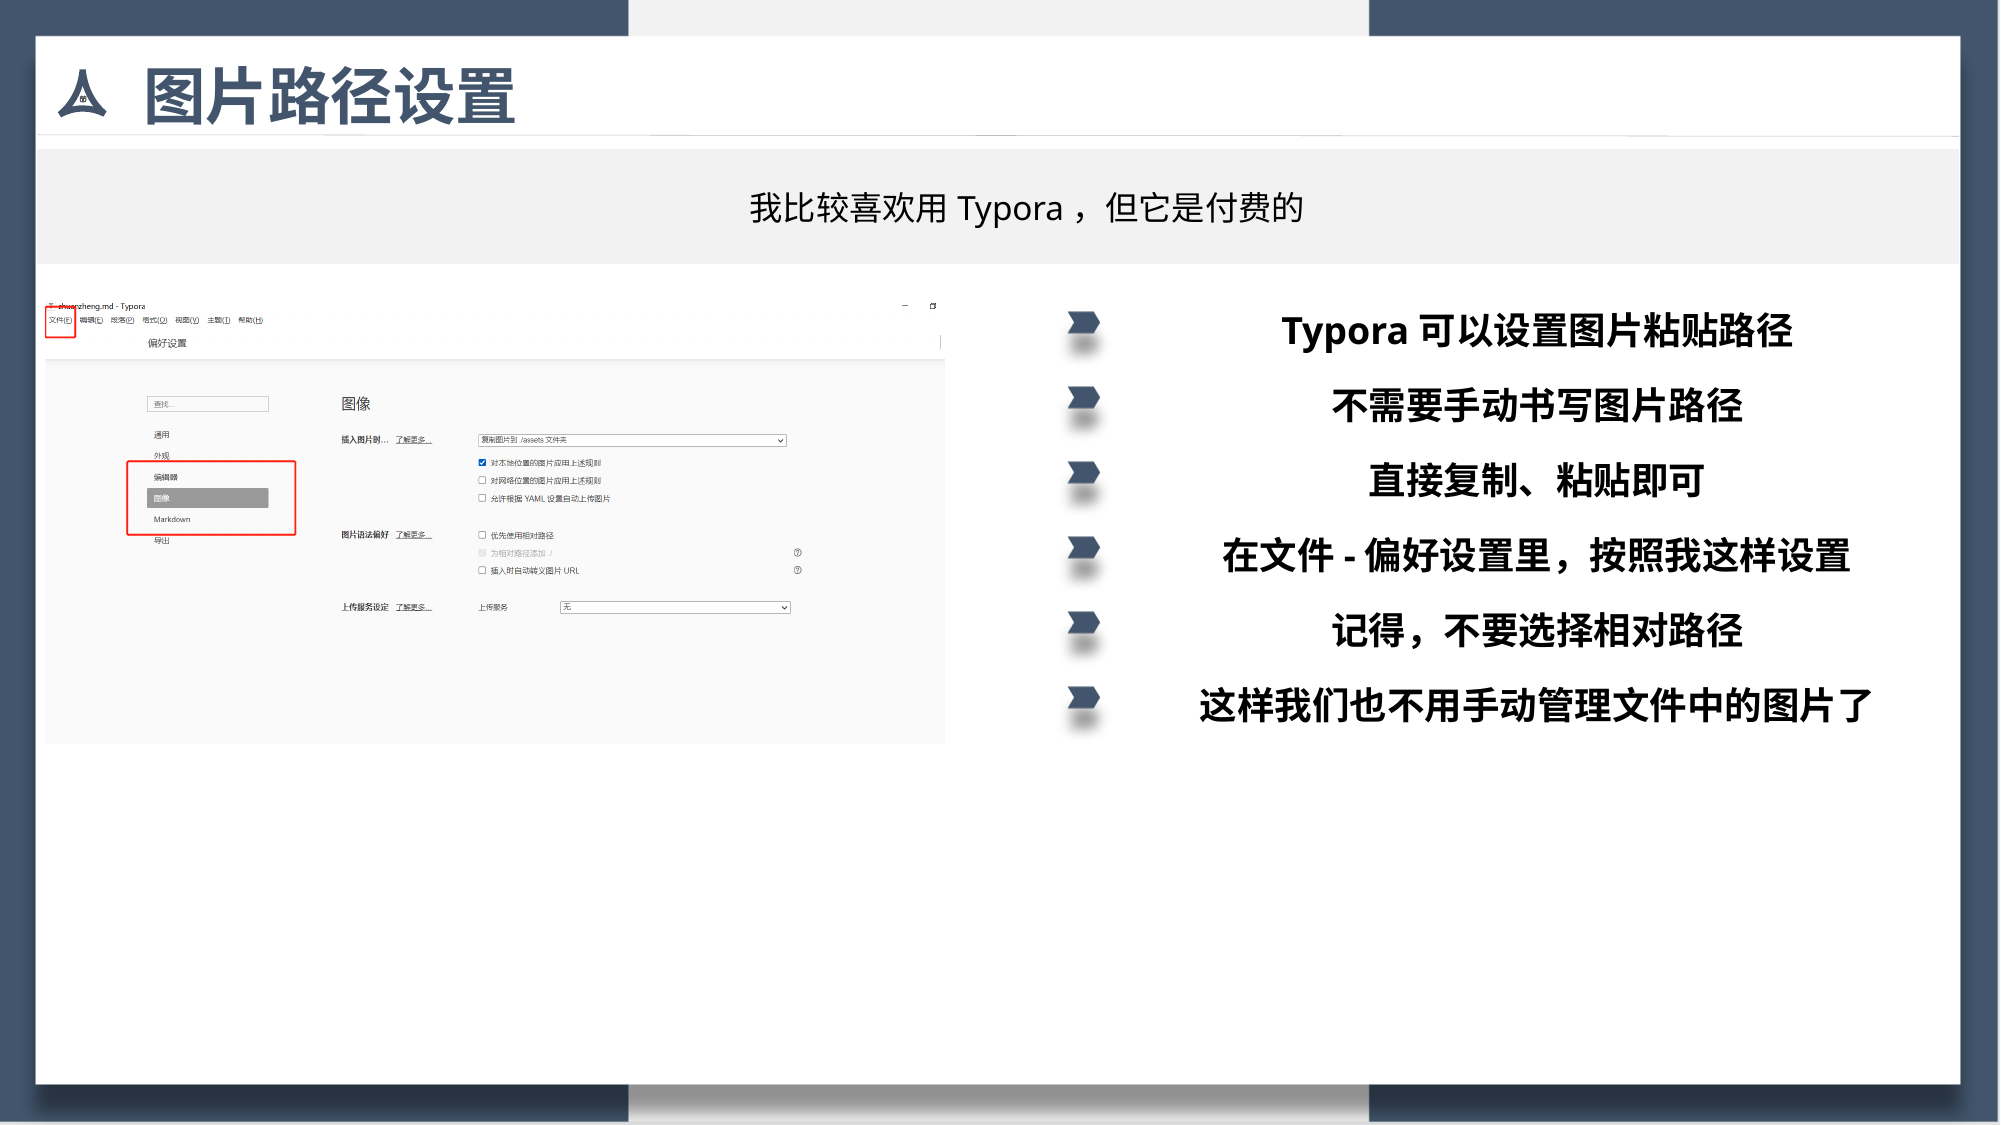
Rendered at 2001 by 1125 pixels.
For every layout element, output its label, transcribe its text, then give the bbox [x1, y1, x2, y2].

title 图片路径设置 [128, 24, 1819, 149]
text_box 记得，不要选择相对路径 [1316, 599, 1759, 660]
text_box 直接复制、粘贴即可 [1353, 449, 1722, 510]
picture [0, 0, 2001, 1125]
text_box 不需要手动书写图片路径 [1316, 374, 1759, 435]
text_box 这样我们也不用手动管理文件中的图片了 [1185, 674, 1890, 735]
text_box Typora可以设置图片粘贴路径 [1266, 299, 1809, 360]
text_box 在文件-偏好设置里，按照我这样设置 [1207, 524, 1868, 585]
